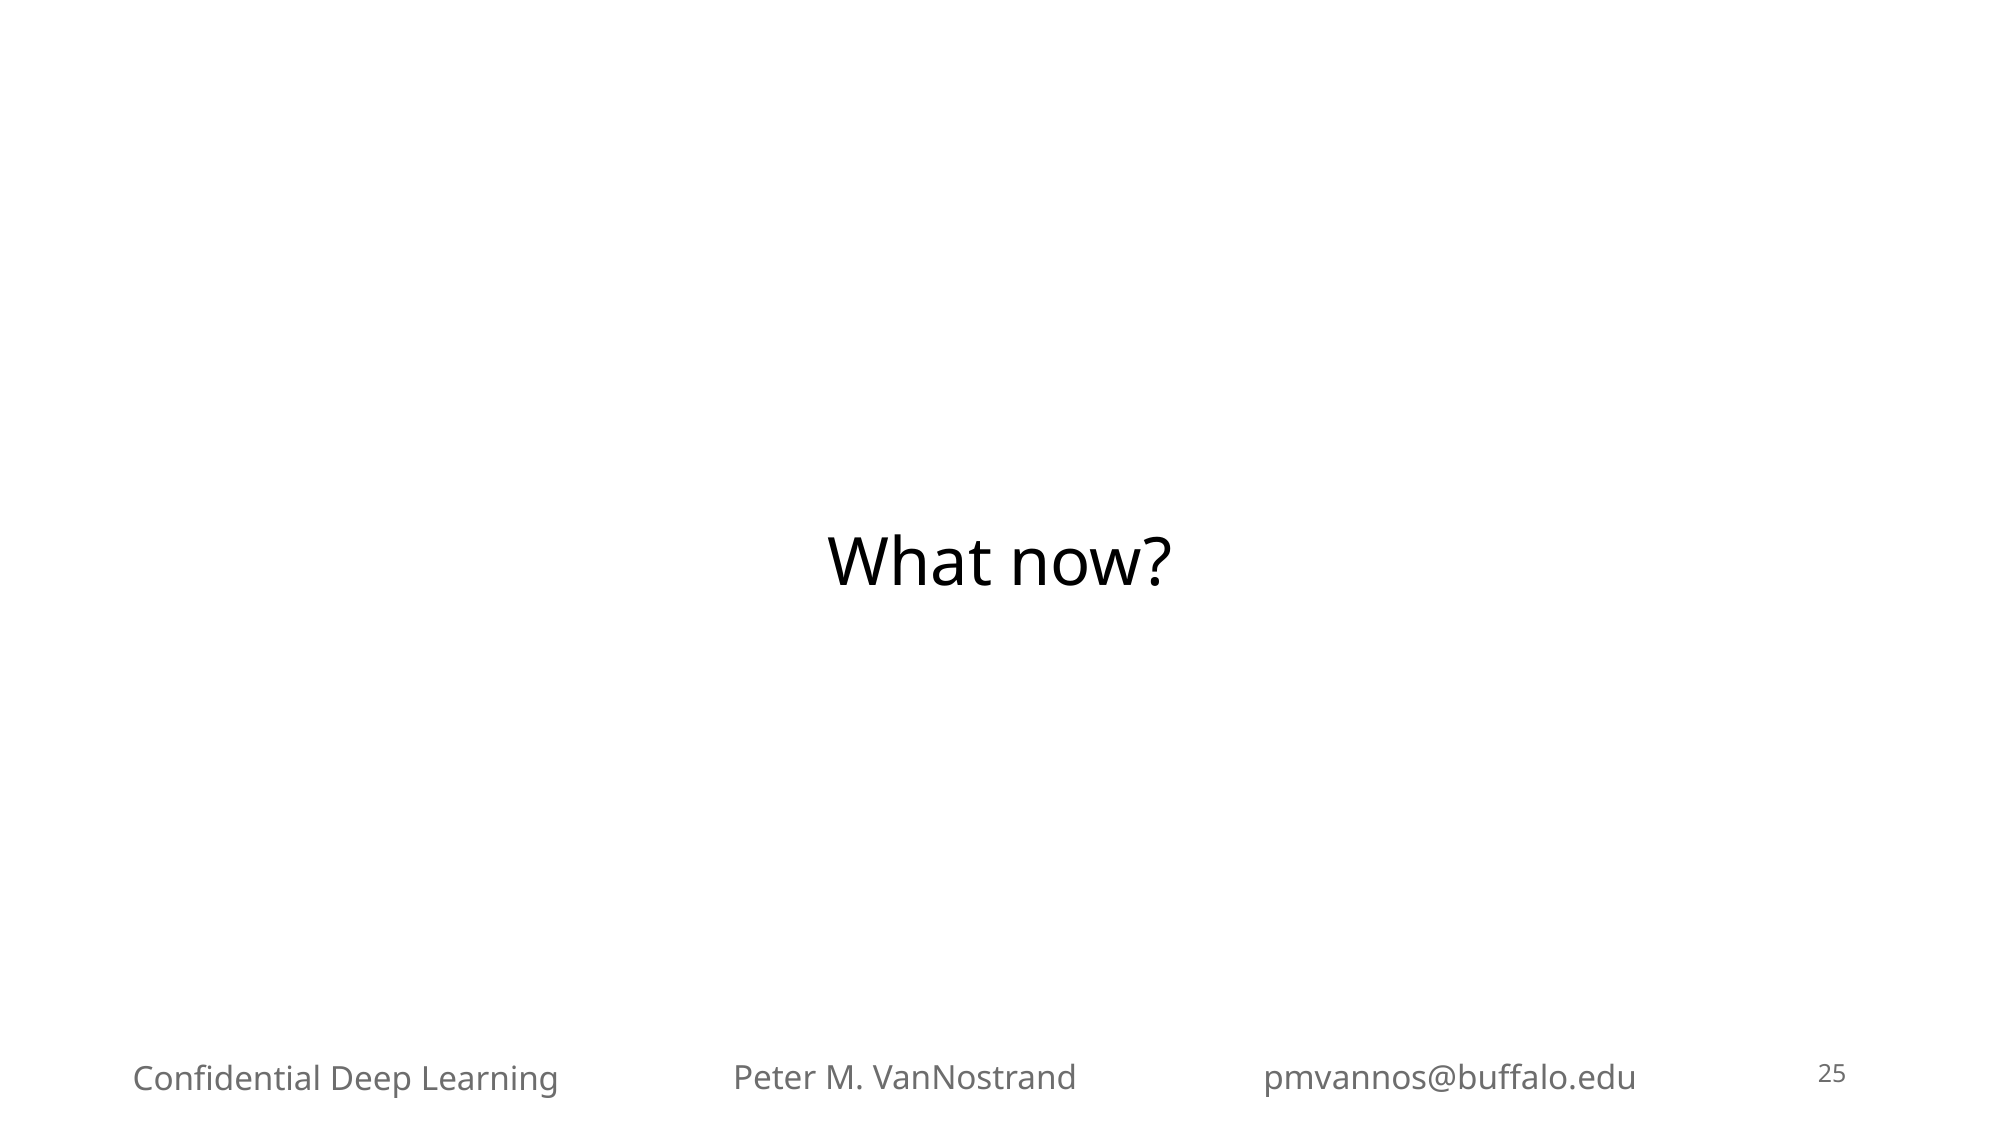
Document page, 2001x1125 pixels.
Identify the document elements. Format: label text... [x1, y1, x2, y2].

list What now? [99, 100, 1900, 1025]
slide_number 25 [1782, 1050, 1883, 1100]
